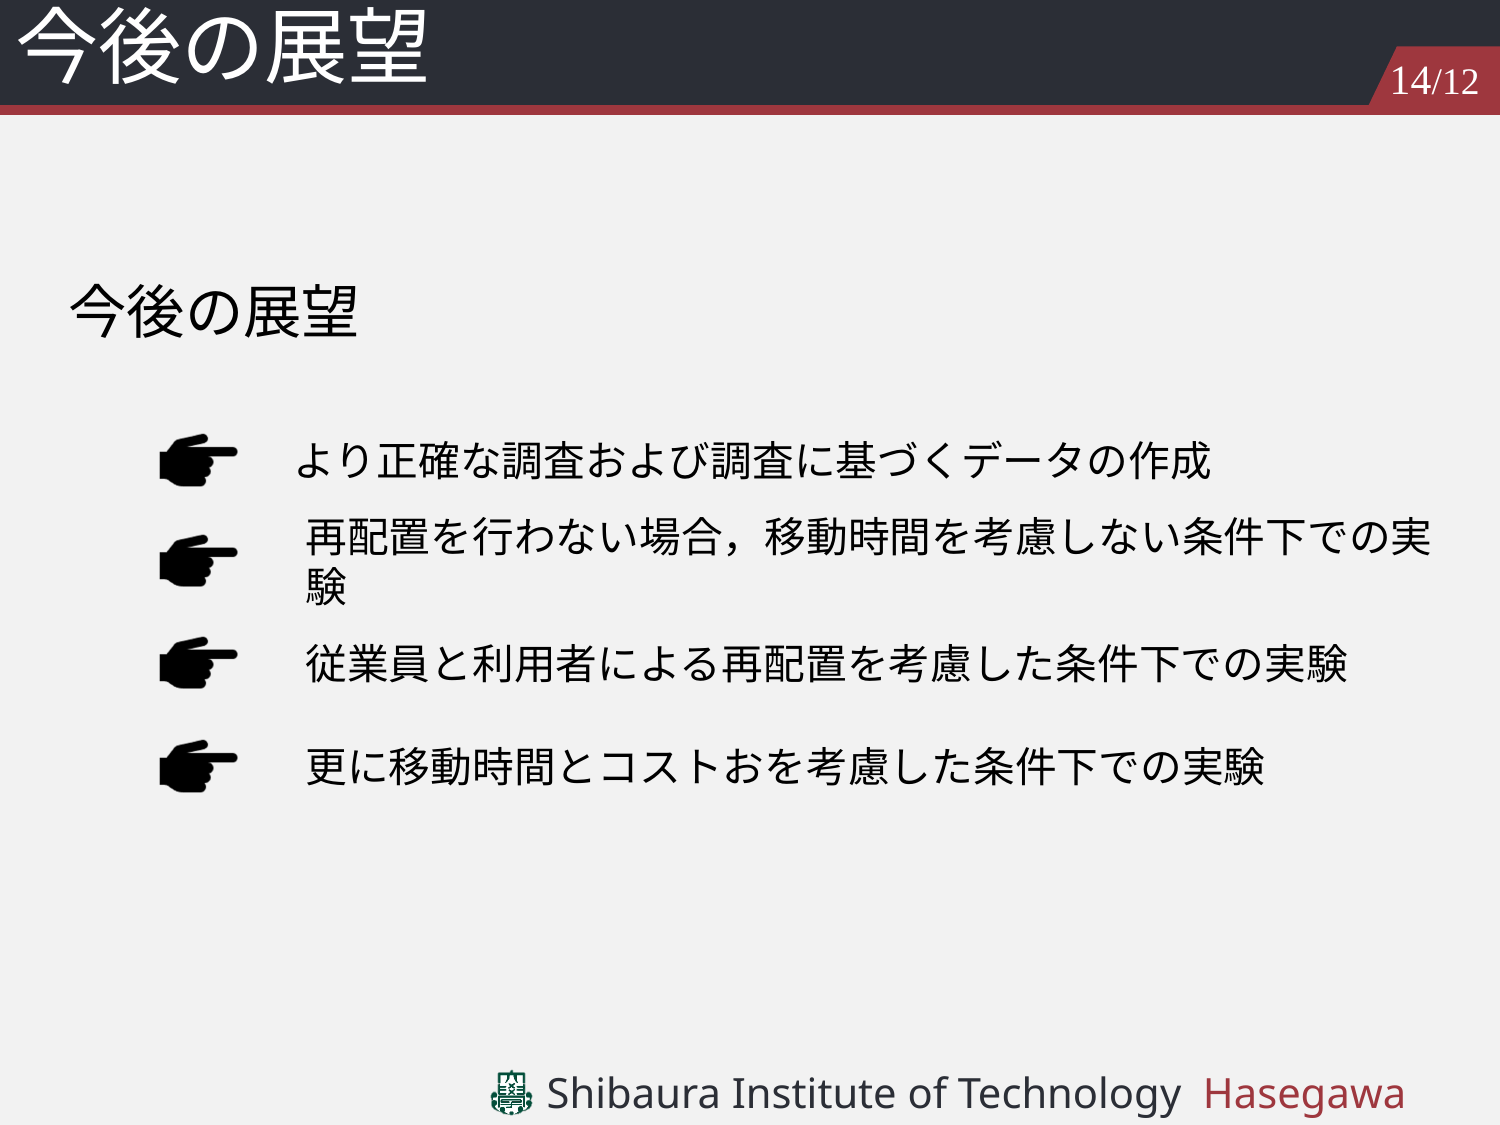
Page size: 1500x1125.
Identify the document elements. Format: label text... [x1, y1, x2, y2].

text_box 再配置を行わない場合，移動時間を考慮しない条件下での実験 [290, 517, 1457, 604]
text_box 今後の展望 [0, 267, 508, 353]
text_box 更に移動時間とコストおを考慮した条件下での実験 [290, 723, 1457, 809]
slide_number 14/12 [1374, 45, 1500, 106]
picture [154, 415, 243, 505]
picture [154, 721, 243, 811]
title 今後の展望 [0, 0, 1353, 103]
text_box 従業員と利用者による再配置を考慮した条件下での実験 [290, 620, 1457, 706]
picture [154, 618, 243, 707]
picture [154, 516, 243, 605]
picture [485, 1065, 538, 1119]
text_box より正確な調査および調査に基づくデータの作成 [279, 417, 1353, 503]
